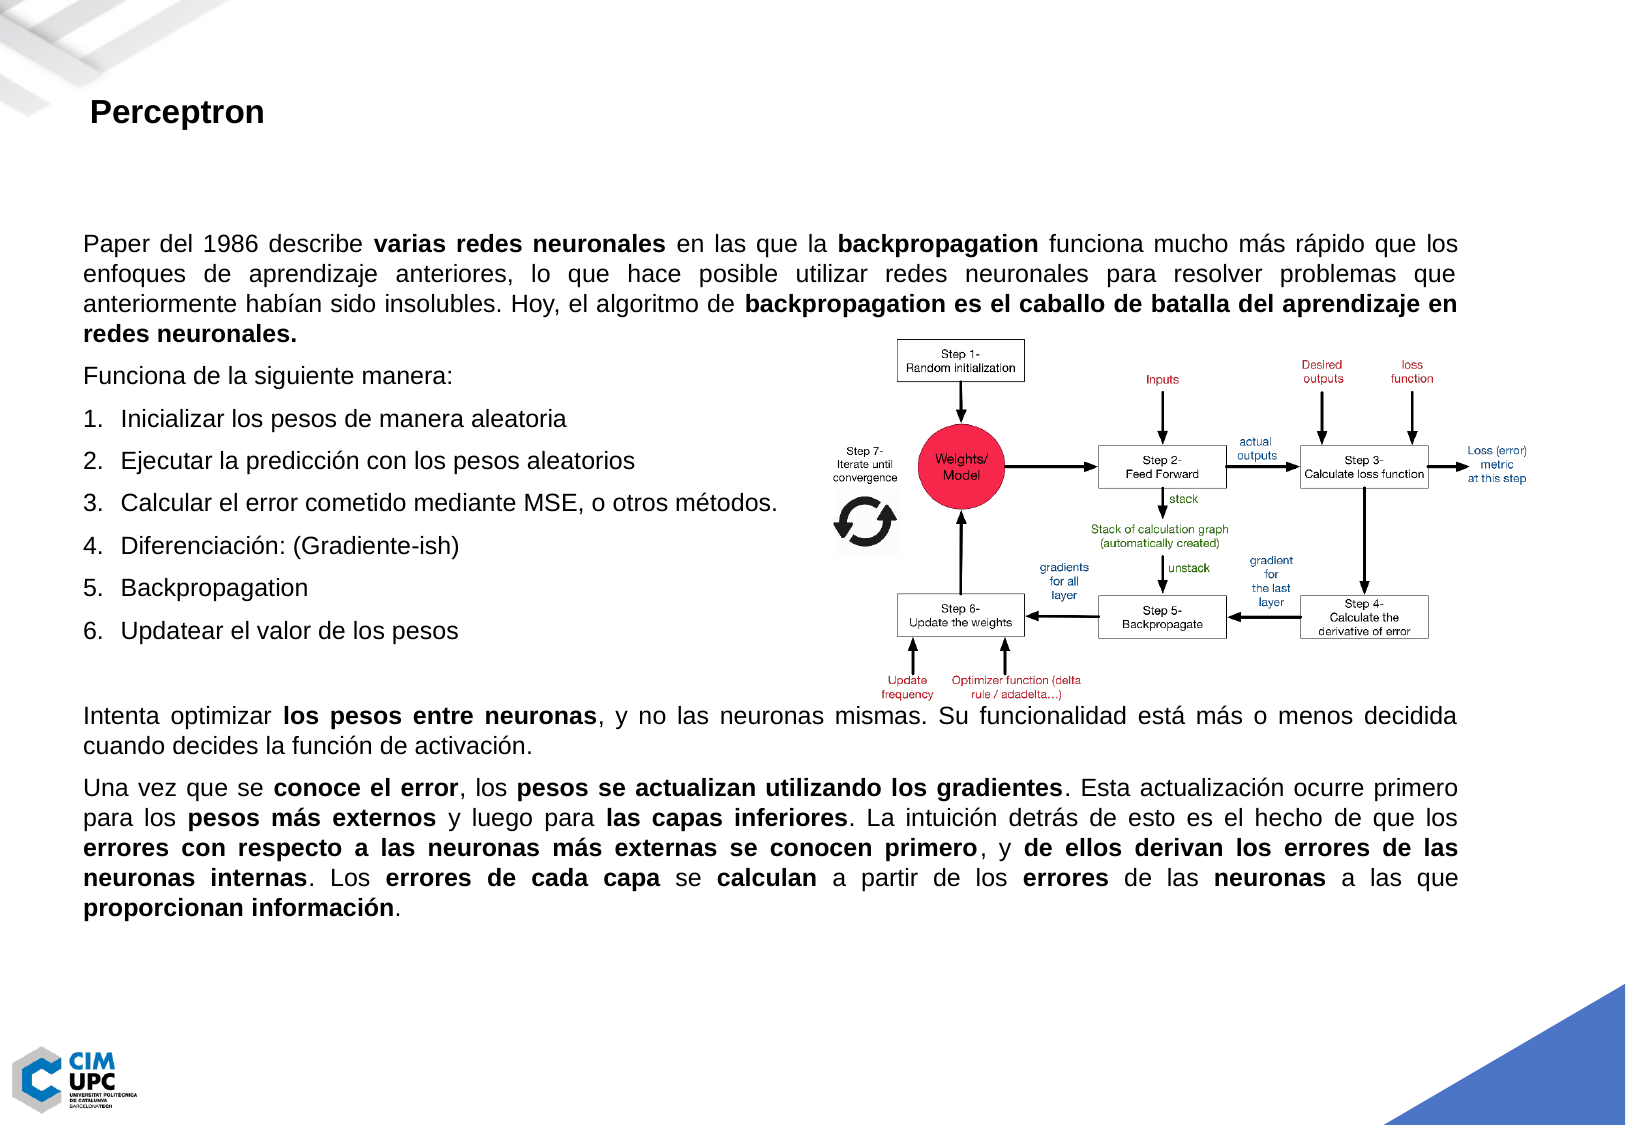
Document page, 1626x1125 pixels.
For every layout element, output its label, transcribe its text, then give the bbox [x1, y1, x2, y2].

text_box Perceptron [54, 90, 1541, 163]
picture [801, 337, 1535, 702]
text_box Paper del 1986 describe varias redes neuronales en las que la backpropagation funciona mucho más rápido que los enfoques de aprendizaje anteriores, lo que hace posible utilizar redes neuronales para resolver problemas que anteriormente habían sido insolubles. Hoy, el algoritmo de backpropagation es el caballo de batalla del aprendizaje en redes neuronales. Funciona de la siguiente manera: Inicializar los pesos de manera aleatoria Ejecutar la predicción con los pesos aleatorios Calcular el error cometido mediante MSE, o otros métodos. Diferenciación: (Gradiente-ish) Backpropagation Updatear el valor de los pesos Intenta optimizar los pesos entre neuronas, y no las neuronas mismas. Su funcionalidad está más o menos decidida cuando decides la función de activación. Una vez que se conoce el error, los pesos se actualizan utilizando los gradientes. Esta actualización ocurre primero para los pesos más externos y luego para las capas inferiores. La intuición detrás de esto es el hecho de que los errores con respecto a las neuronas más externas se conocen primero, y de ellos derivan los errores de las neuronas internas. Los errores de cada capa se calculan a partir de los errores de las neuronas a las que proporcionan información. [68, 219, 1474, 929]
picture [0, 0, 343, 214]
picture [12, 1017, 137, 1125]
